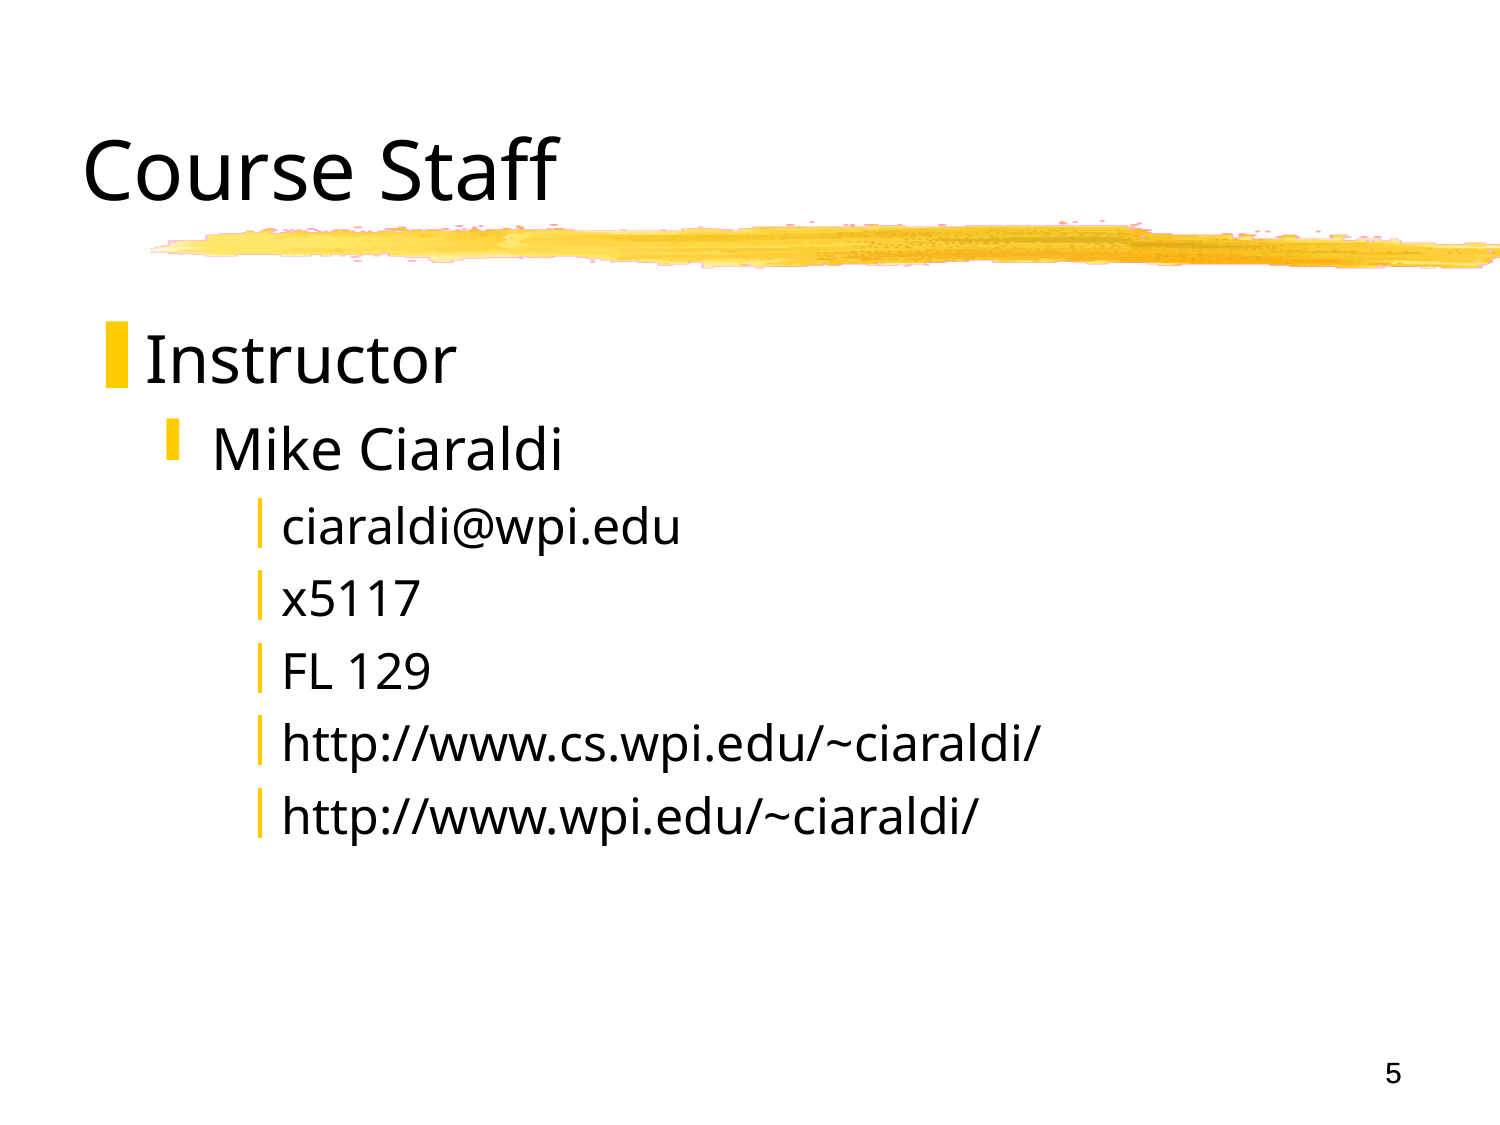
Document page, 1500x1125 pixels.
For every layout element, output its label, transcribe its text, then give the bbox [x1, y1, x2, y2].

title Course Staff [66, 9, 1342, 225]
slide_number 5 [1103, 1021, 1417, 1097]
picture [150, 215, 1500, 279]
list Instructor Mike Ciaraldi ciaraldi@wpi.edu x5117 FL 129 http://www.cs.wpi.edu/~ciaraldi/ http://www.wpi.edu/~ciaraldi/ [75, 309, 1417, 994]
